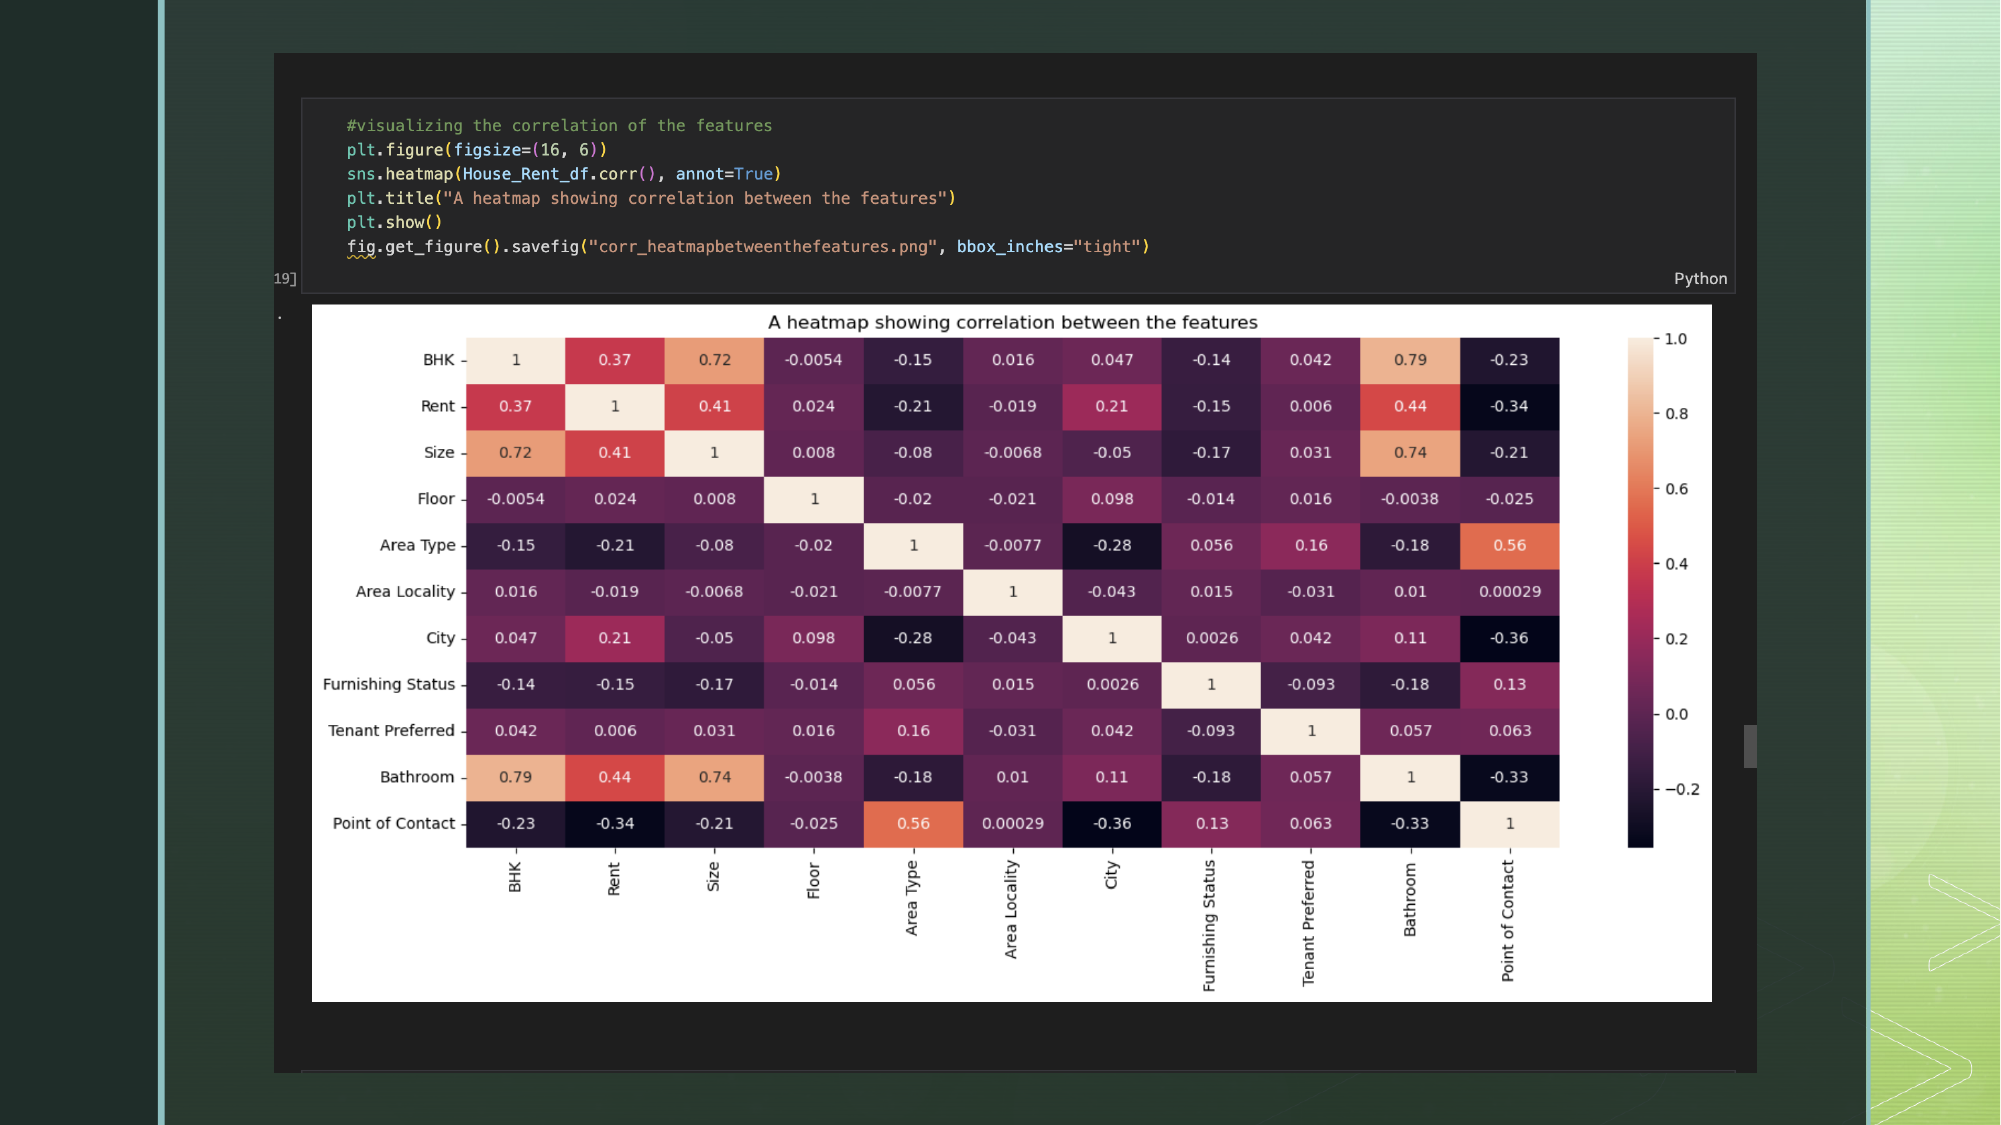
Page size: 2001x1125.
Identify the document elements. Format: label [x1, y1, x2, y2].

picture [1871, 0, 2001, 1125]
picture [273, 53, 1757, 1073]
